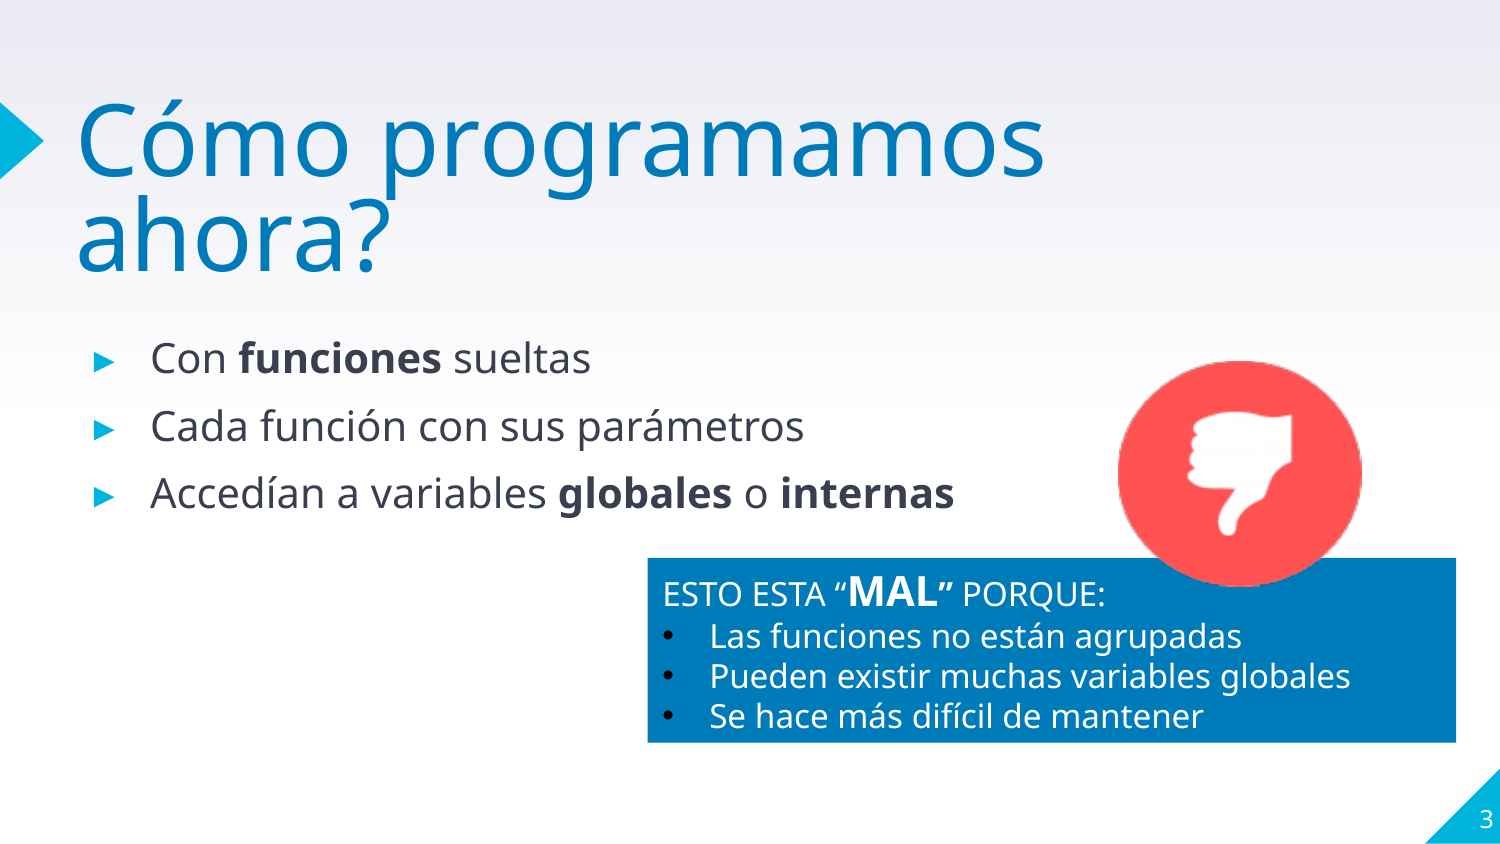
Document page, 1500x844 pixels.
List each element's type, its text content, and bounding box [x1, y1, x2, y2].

text_box ESTO ESTA “MAL” PORQUE: Las funciones no están agrupadas Pueden existir muchas variables globales Se hace más difícil de mantener [647, 557, 1457, 743]
list Con funciones sueltas Cada función con sus parámetros Accedían a variables globales o internas [75, 327, 1001, 761]
slide_number ‹#› [1418, 760, 1494, 838]
title Cómo programamos ahora? [75, 99, 1280, 277]
picture [1118, 361, 1362, 586]
